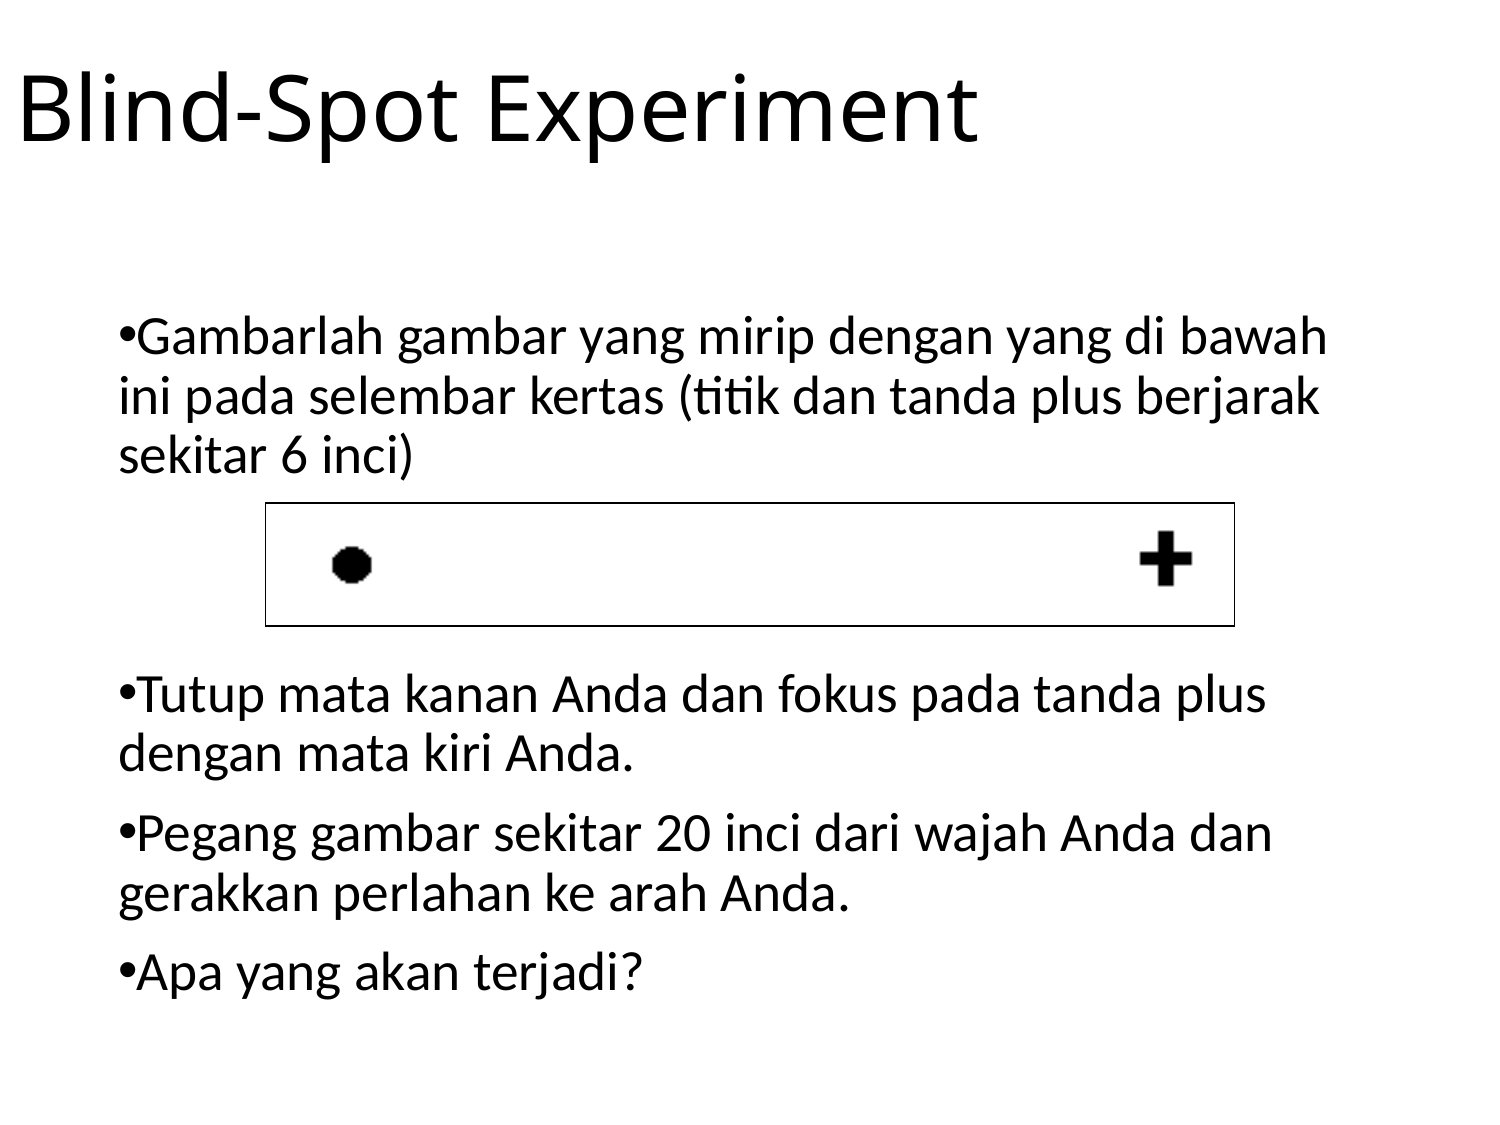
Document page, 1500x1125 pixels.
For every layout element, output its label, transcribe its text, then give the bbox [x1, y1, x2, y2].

title Blind-Spot Experiment [0, 53, 1294, 171]
list Gambarlah gambar yang mirip dengan yang di bawah ini pada selembar kertas (titik dan tanda plus berjarak sekitar 6 inci) Tutup mata kanan Anda dan fokus pada tanda plus dengan mata kiri Anda. Pegang gambar sekitar 20 inci dari wajah Anda dan gerakkan perlahan ke arah Anda. Apa yang akan terjadi? [103, 299, 1397, 1014]
picture [266, 503, 1234, 626]
